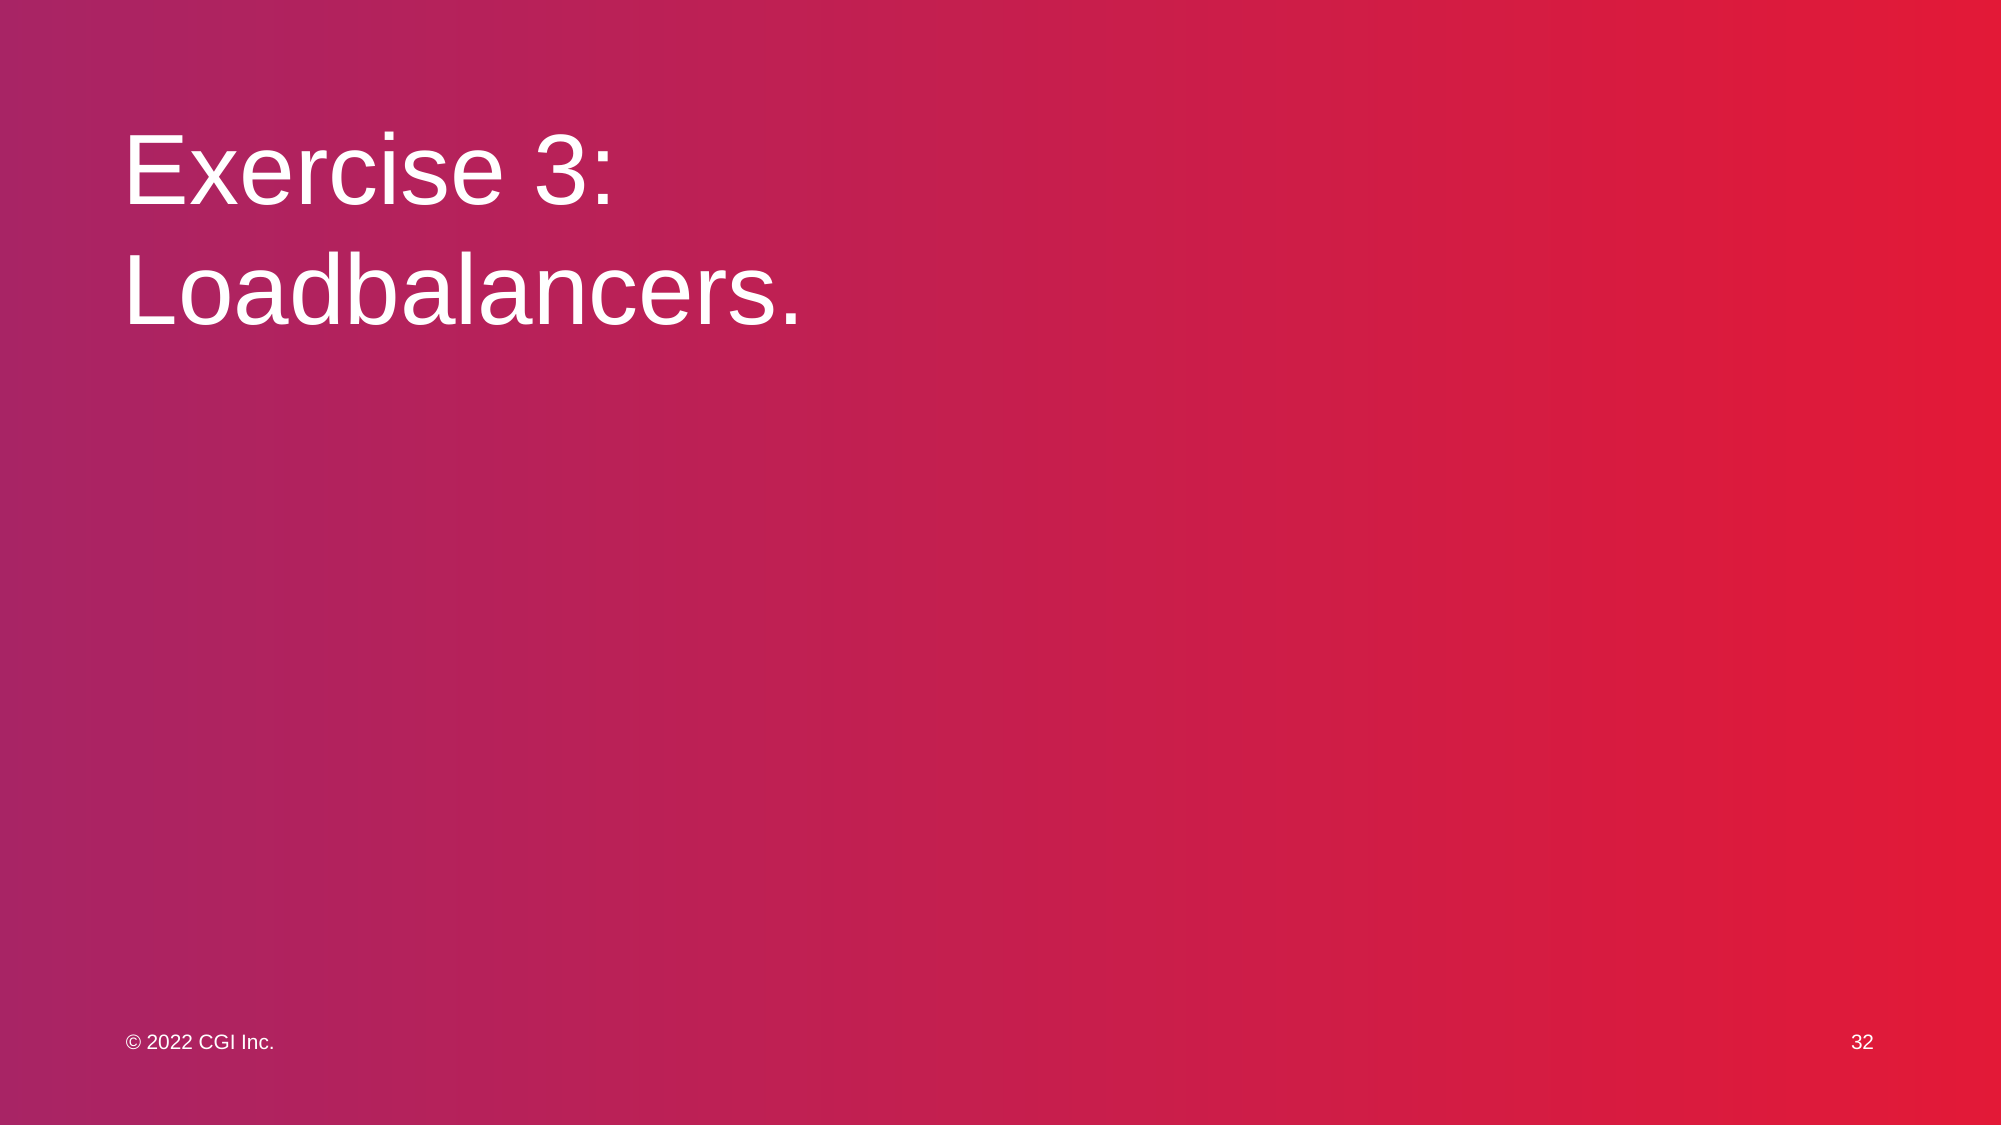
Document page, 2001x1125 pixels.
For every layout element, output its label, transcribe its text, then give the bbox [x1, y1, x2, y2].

slide_number 32 [1831, 1027, 1875, 1056]
title Exercise 3: Loadbalancers. [122, 104, 1130, 470]
